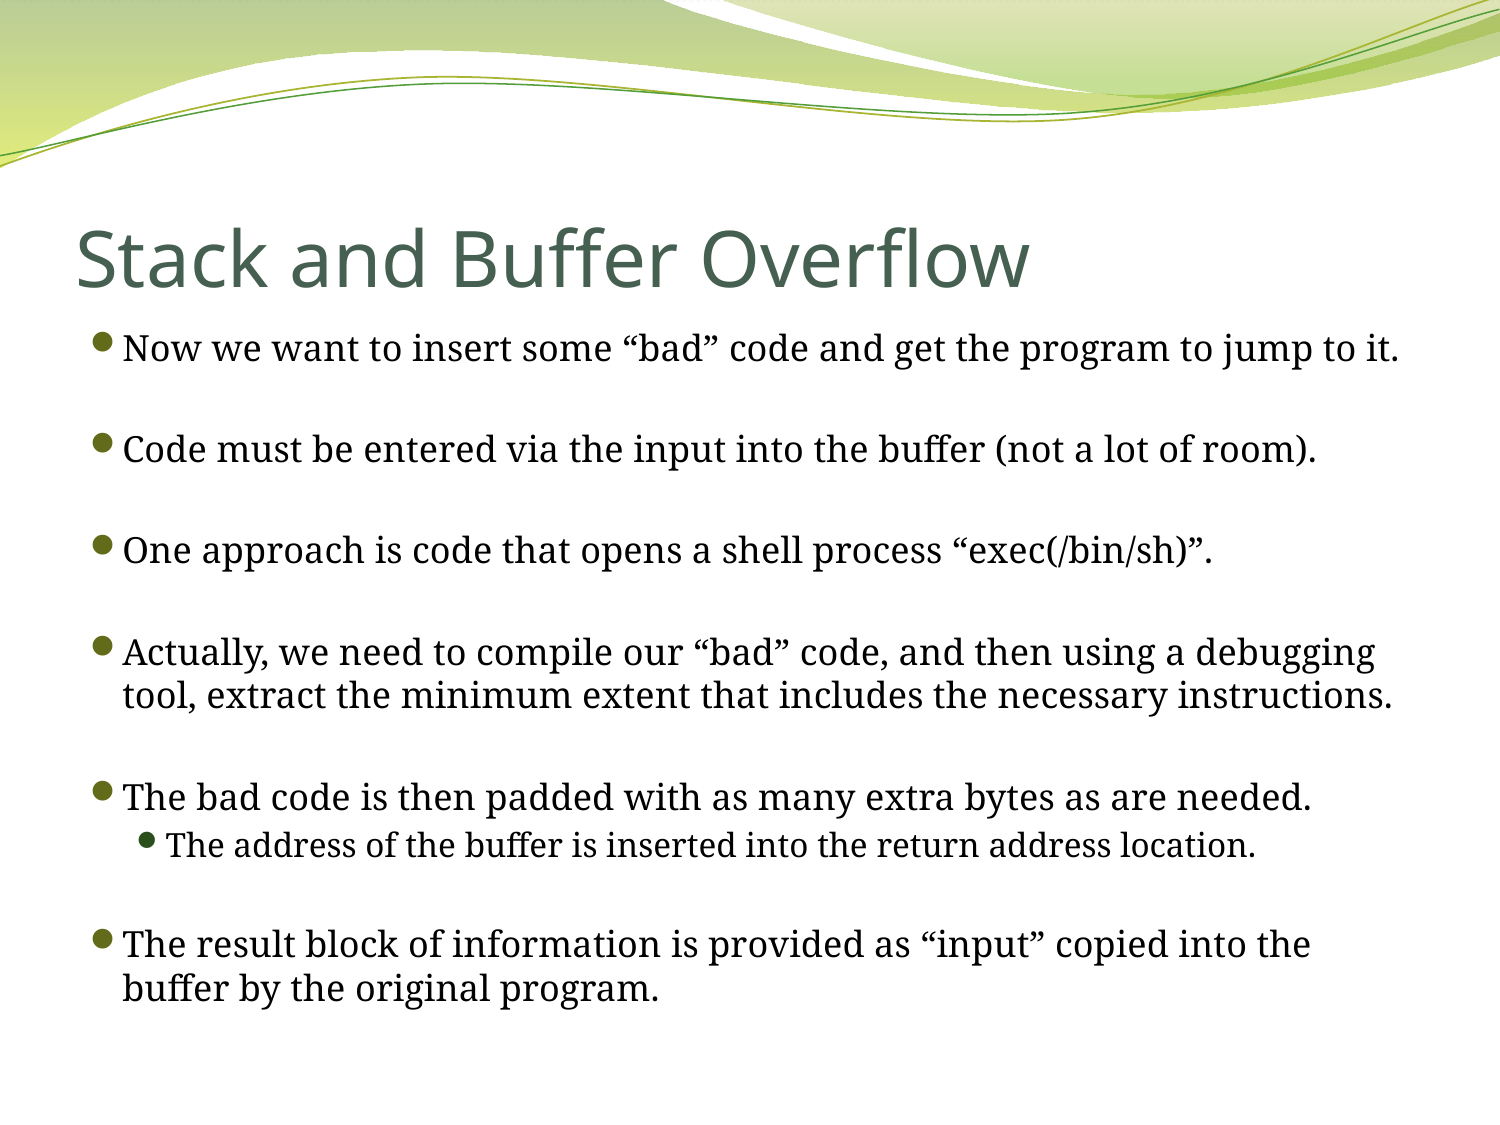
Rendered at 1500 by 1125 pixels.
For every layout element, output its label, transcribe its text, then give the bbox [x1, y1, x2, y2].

title Stack and Buffer Overflow [75, 115, 1425, 303]
list Now we want to insert some “bad” code and get the program to jump to it. Code must be entered via the input into the buffer (not a lot of room). One approach is code that opens a shell process “exec(/bin/sh)”. Actually, we need to compile our “bad” code, and then using a debugging tool, extract the minimum extent that includes the necessary instructions. The bad code is then padded with as many extra bytes as are needed. The address of the buffer is inserted into the return address location. The result block of information is provided as “input” copied into the buffer by the original program. [75, 317, 1425, 1038]
